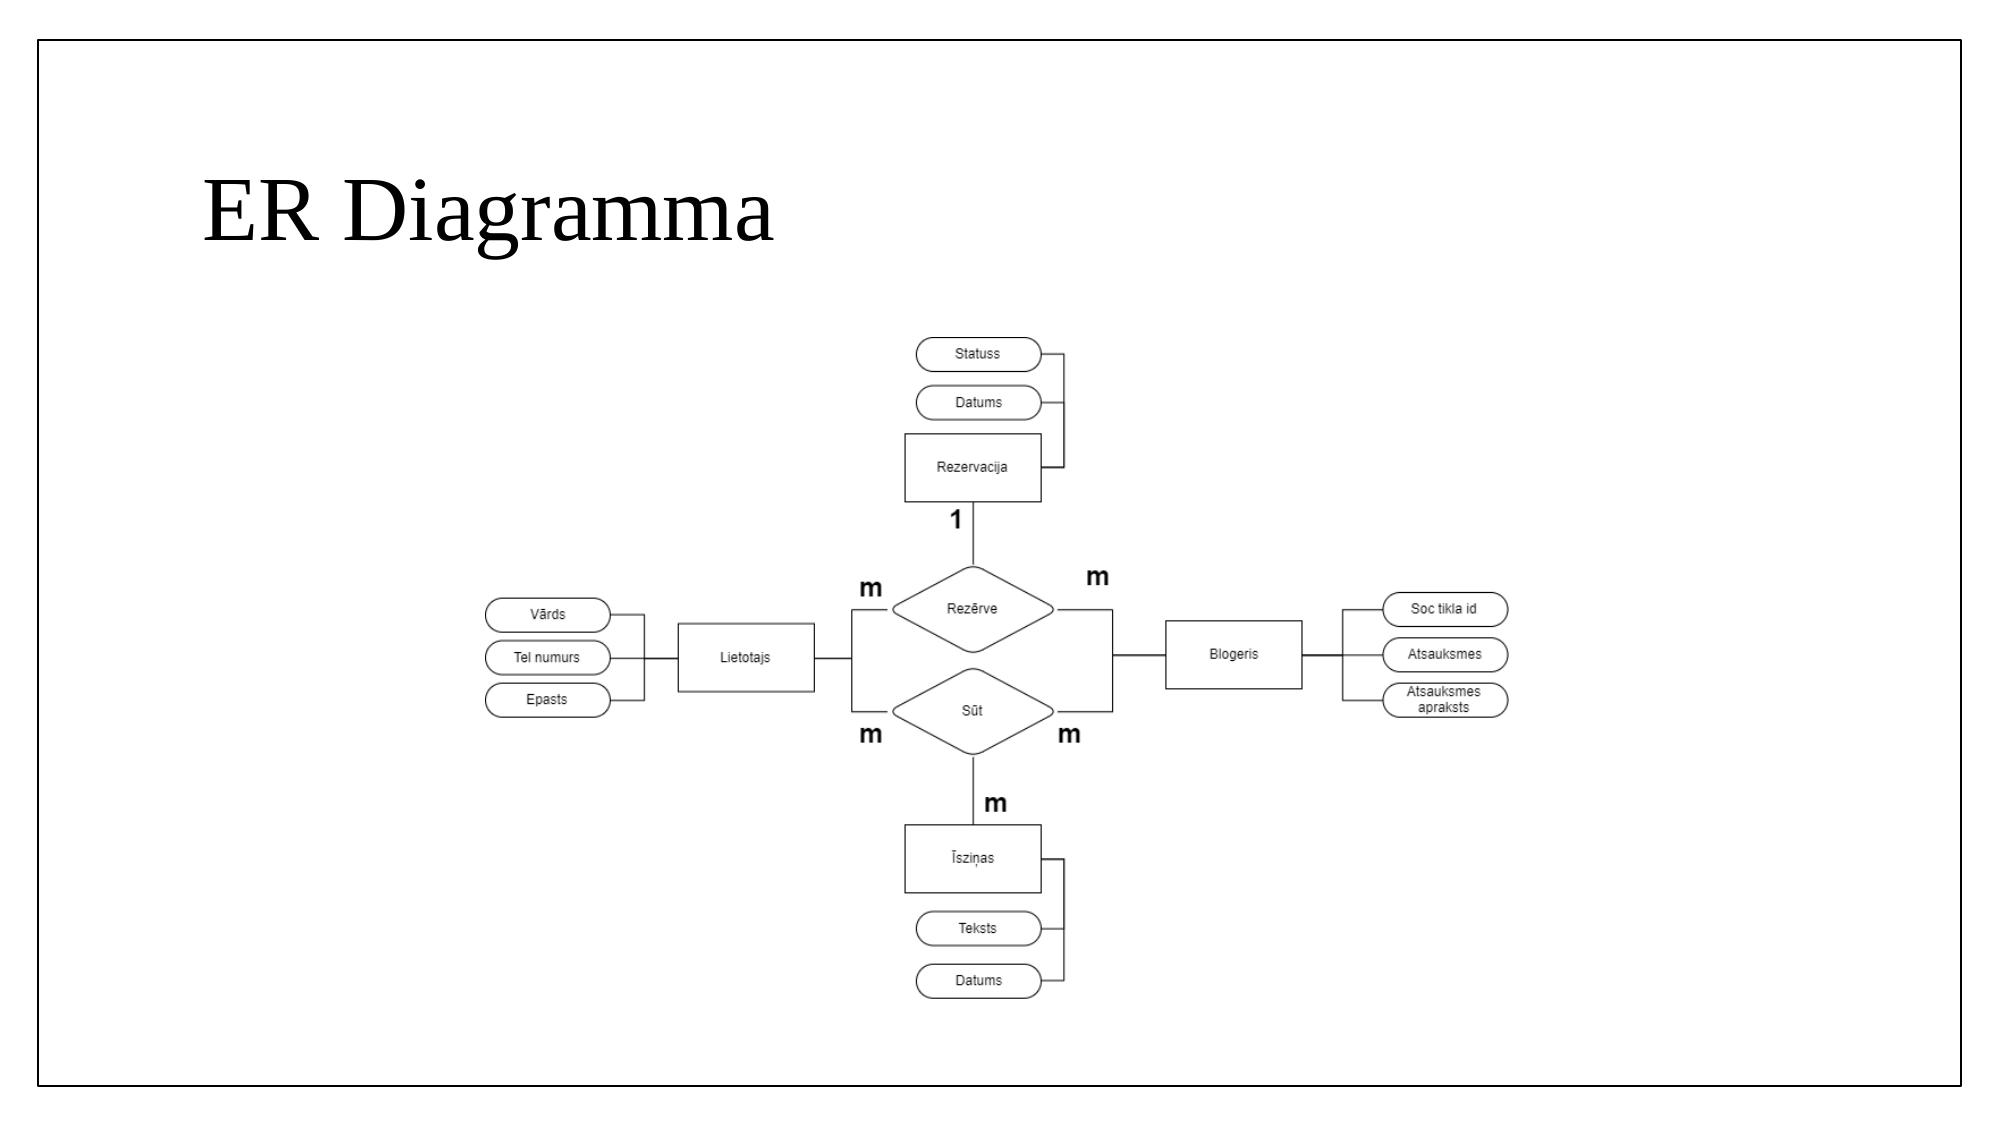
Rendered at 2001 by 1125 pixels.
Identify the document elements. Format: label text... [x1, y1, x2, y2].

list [485, 337, 1509, 1001]
title ER Diagramma [187, 99, 1808, 323]
